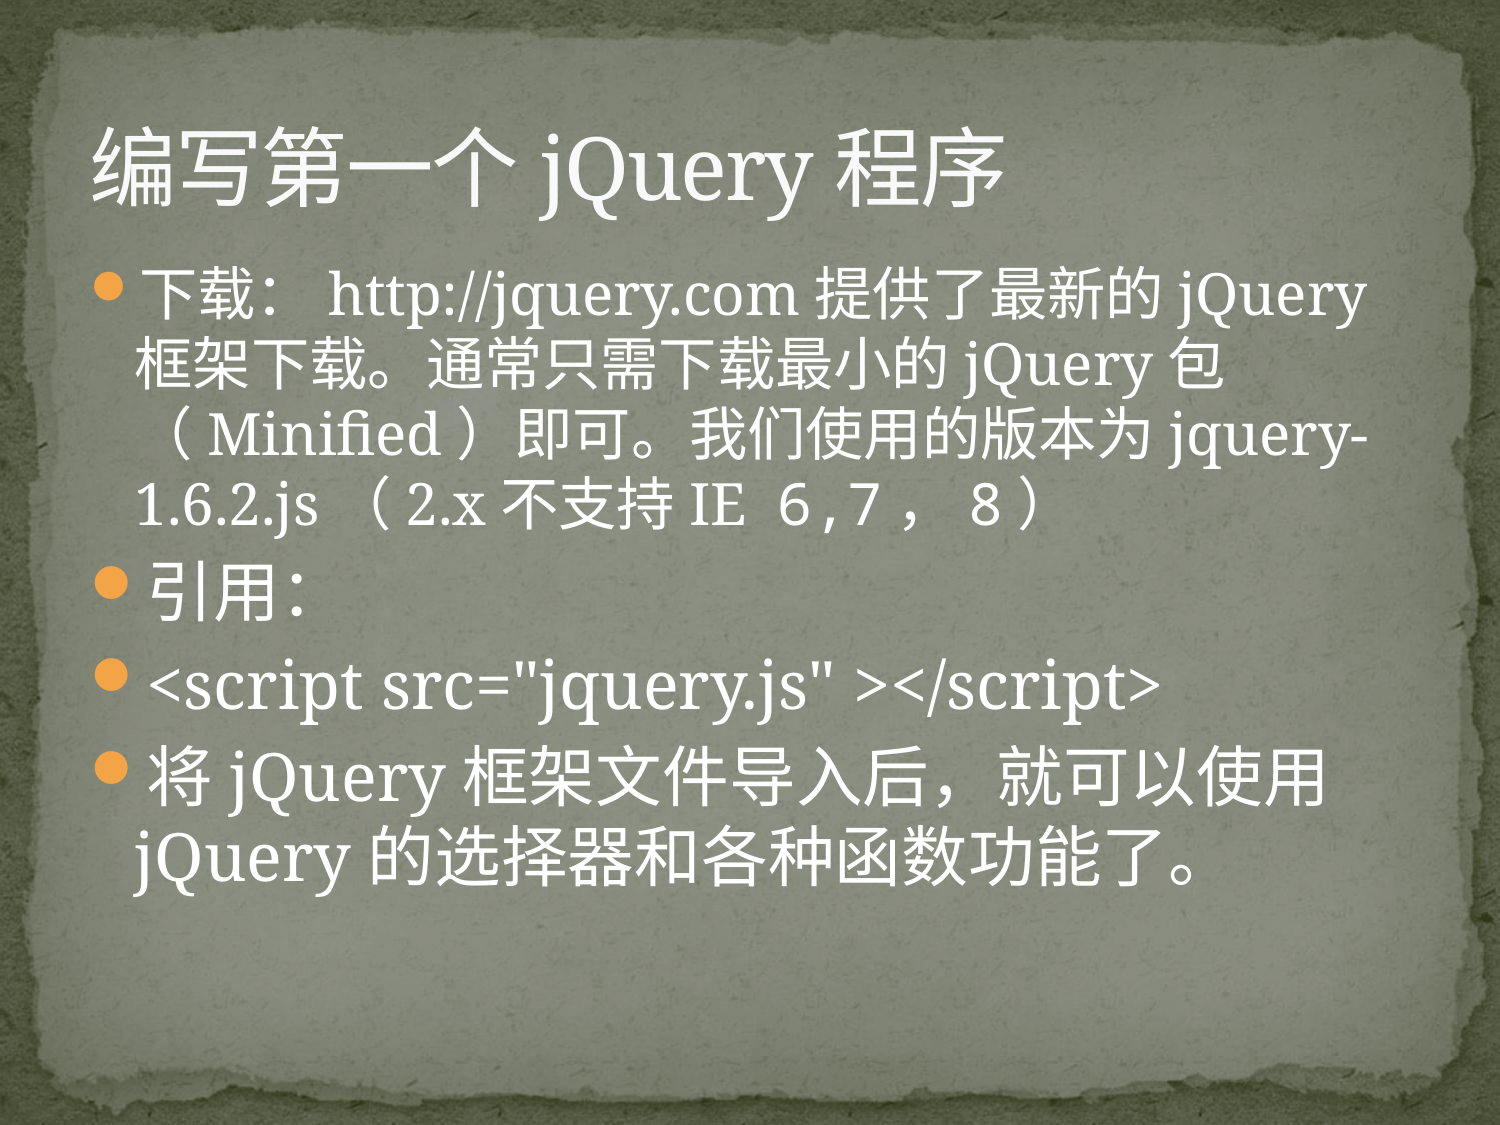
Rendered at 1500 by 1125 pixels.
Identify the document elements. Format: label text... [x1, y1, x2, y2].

title 编写第一个jQuery程序 [74, 24, 1425, 225]
list 下载：http://jquery.com提供了最新的jQuery框架下载。通常只需下载最小的jQuery包（Minified）即可。我们使用的版本为jquery-1.6.2.js（2.x不支持IE 6,7，8） 引用： <script src="jquery.js" ></script> 将jQuery框架文件导入后，就可以使用jQuery的选择器和各种函数功能了。 [74, 249, 1426, 1001]
picture [0, 0, 1500, 1125]
